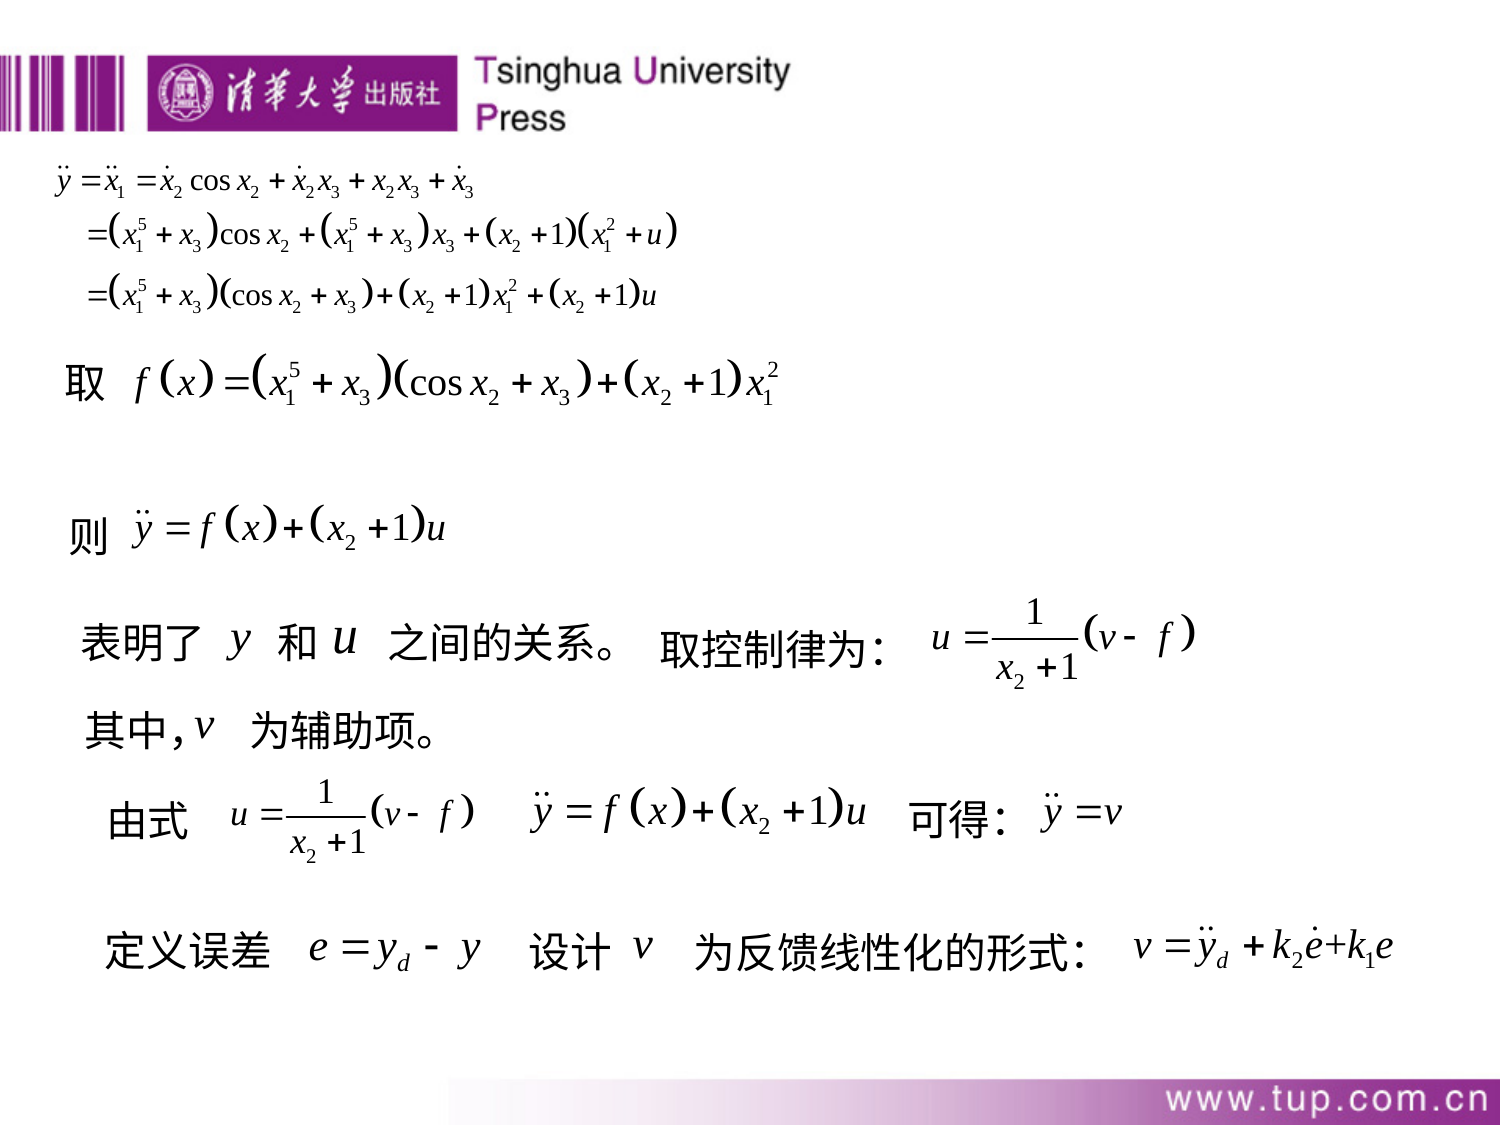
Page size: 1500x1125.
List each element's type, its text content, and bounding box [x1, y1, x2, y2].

text_box 由式 [91, 786, 205, 852]
text_box 其中， [69, 696, 225, 762]
picture [1127, 916, 1400, 980]
picture [0, 34, 1500, 149]
text_box 为反馈线性化的形式： [679, 919, 1124, 985]
text_box 定义误差 [89, 916, 287, 982]
picture [522, 778, 878, 849]
text_box 则 [53, 503, 121, 569]
text_box 表明了 [65, 609, 221, 675]
picture [926, 587, 1201, 698]
picture [225, 768, 479, 871]
picture [124, 497, 456, 564]
picture [218, 621, 262, 670]
picture [0, 1059, 1500, 1125]
picture [1033, 786, 1130, 842]
picture [302, 916, 492, 983]
picture [326, 617, 370, 668]
text_box 和 [262, 609, 335, 675]
text_box 可得： [892, 786, 1048, 851]
picture [626, 929, 662, 971]
text_box 之间的关系。 [372, 609, 653, 675]
picture [49, 160, 683, 327]
text_box 设计 [513, 918, 627, 984]
picture [187, 709, 223, 751]
picture [120, 348, 786, 422]
text_box 取控制律为： [645, 616, 921, 682]
text_box 取 [49, 349, 117, 415]
text_box 为辅助项。 [234, 696, 473, 762]
